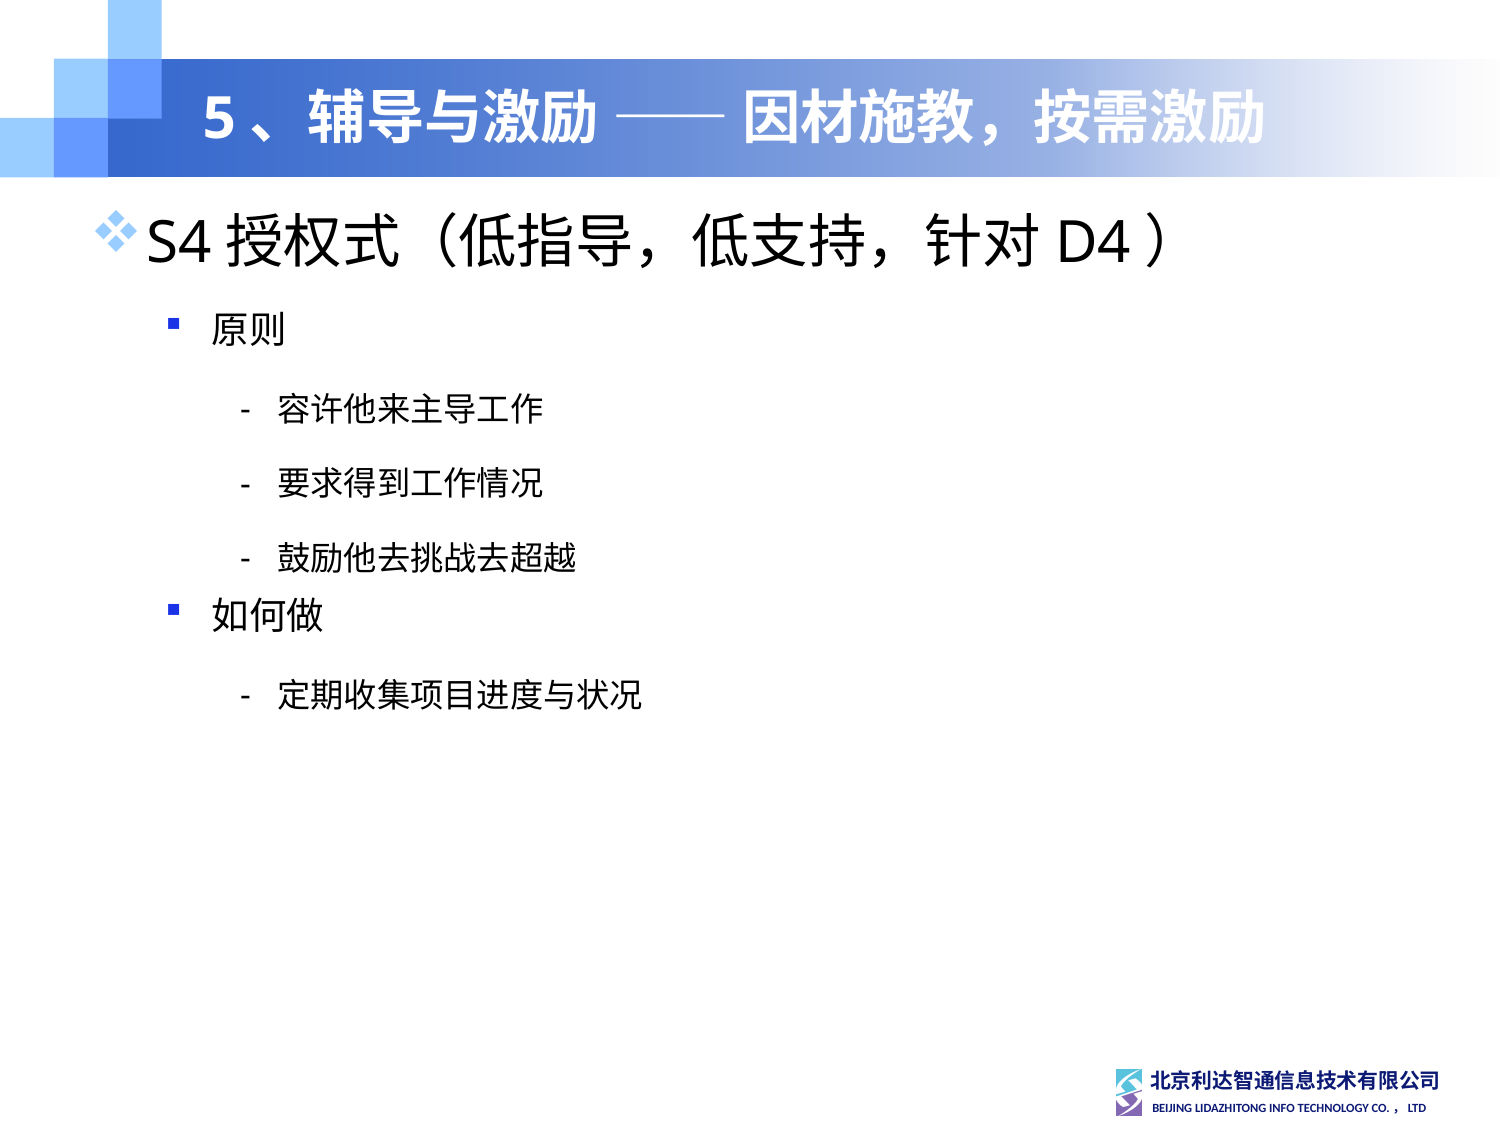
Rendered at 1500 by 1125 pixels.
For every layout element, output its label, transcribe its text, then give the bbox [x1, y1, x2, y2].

list S4授权式（低指导，低支持，针对D4） 原则 容许他来主导工作 要求得到工作情况 鼓励他去挑战去超越 如何做 定期收集项目进度与状况 [74, 196, 1426, 1058]
picture [108, 59, 1500, 177]
title 5、辅导与激励 —— 因材施教，按需激励 [187, 74, 1353, 156]
picture [1116, 1069, 1142, 1116]
